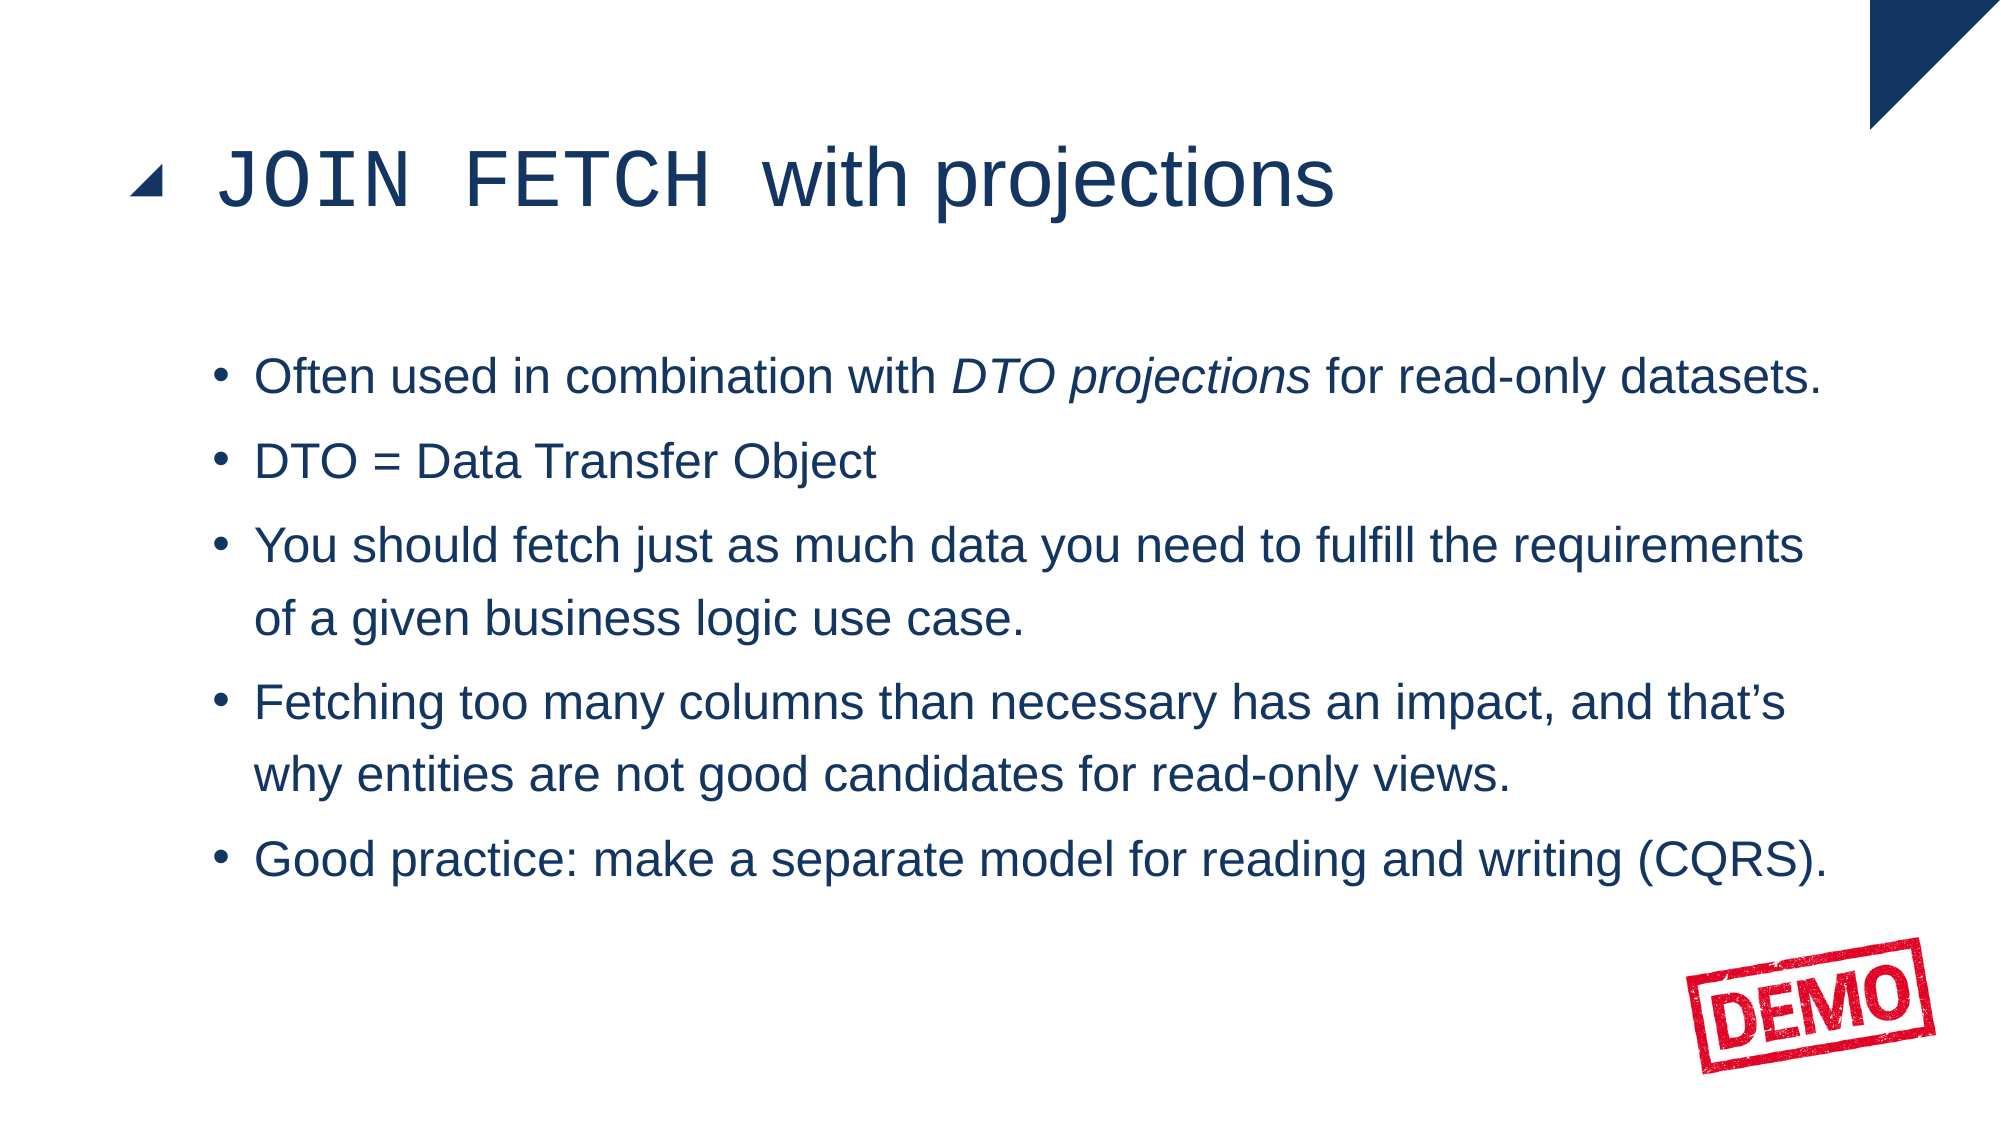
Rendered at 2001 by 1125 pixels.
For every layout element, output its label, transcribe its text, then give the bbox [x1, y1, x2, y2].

title JOIN FETCH with projections [212, 118, 1831, 331]
picture [1650, 928, 1966, 1085]
list Often used in combination with DTO projections for read-only datasets. DTO = Data Transfer Object You should fetch just as much data you need to fulfill the requirements of a given business logic use case. Fetching too many columns than necessary has an impact, and that’s why entities are not good candidates for read-only views. Good practice: make a separate model for reading and writing (CQRS). [212, 331, 1831, 1012]
